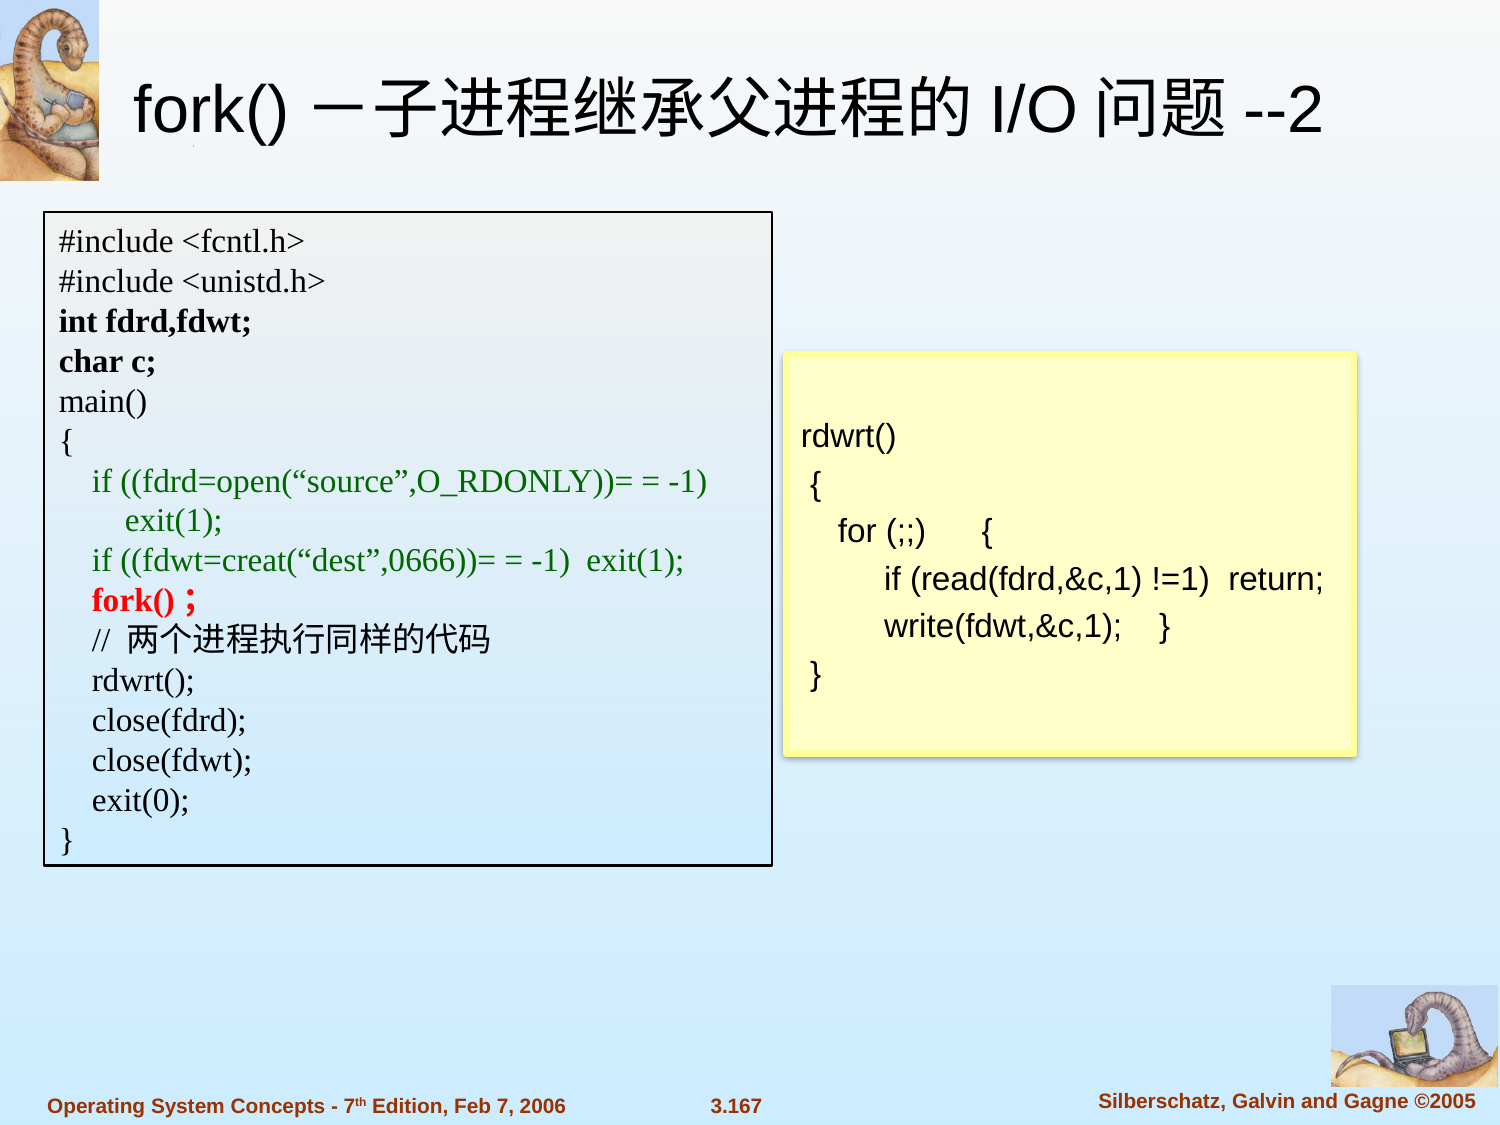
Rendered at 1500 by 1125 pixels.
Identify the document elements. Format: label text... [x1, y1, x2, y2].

text_box rdwrt() { for (;;) { if (read(fdrd,&c,1) !=1) return; write(fdwt,&c,1); } } [783, 351, 1357, 757]
picture [1331, 985, 1498, 1087]
title fork()－子进程继承父进程的I/O问题--2 [118, 46, 1394, 154]
picture [0, 0, 99, 181]
list #include <fcntl.h> #include <unistd.h> int fdrd,fdwt; char c; main() { if ((fdrd=open(“source”,O_RDONLY))= = -1) exit(1); if ((fdwt=creat(“dest”,0666))= = -1) exit(1); fork()； // 两个进程执行同样的代码 rdwrt(); close(fdrd); close(fdwt); exit(0); } [43, 211, 772, 866]
